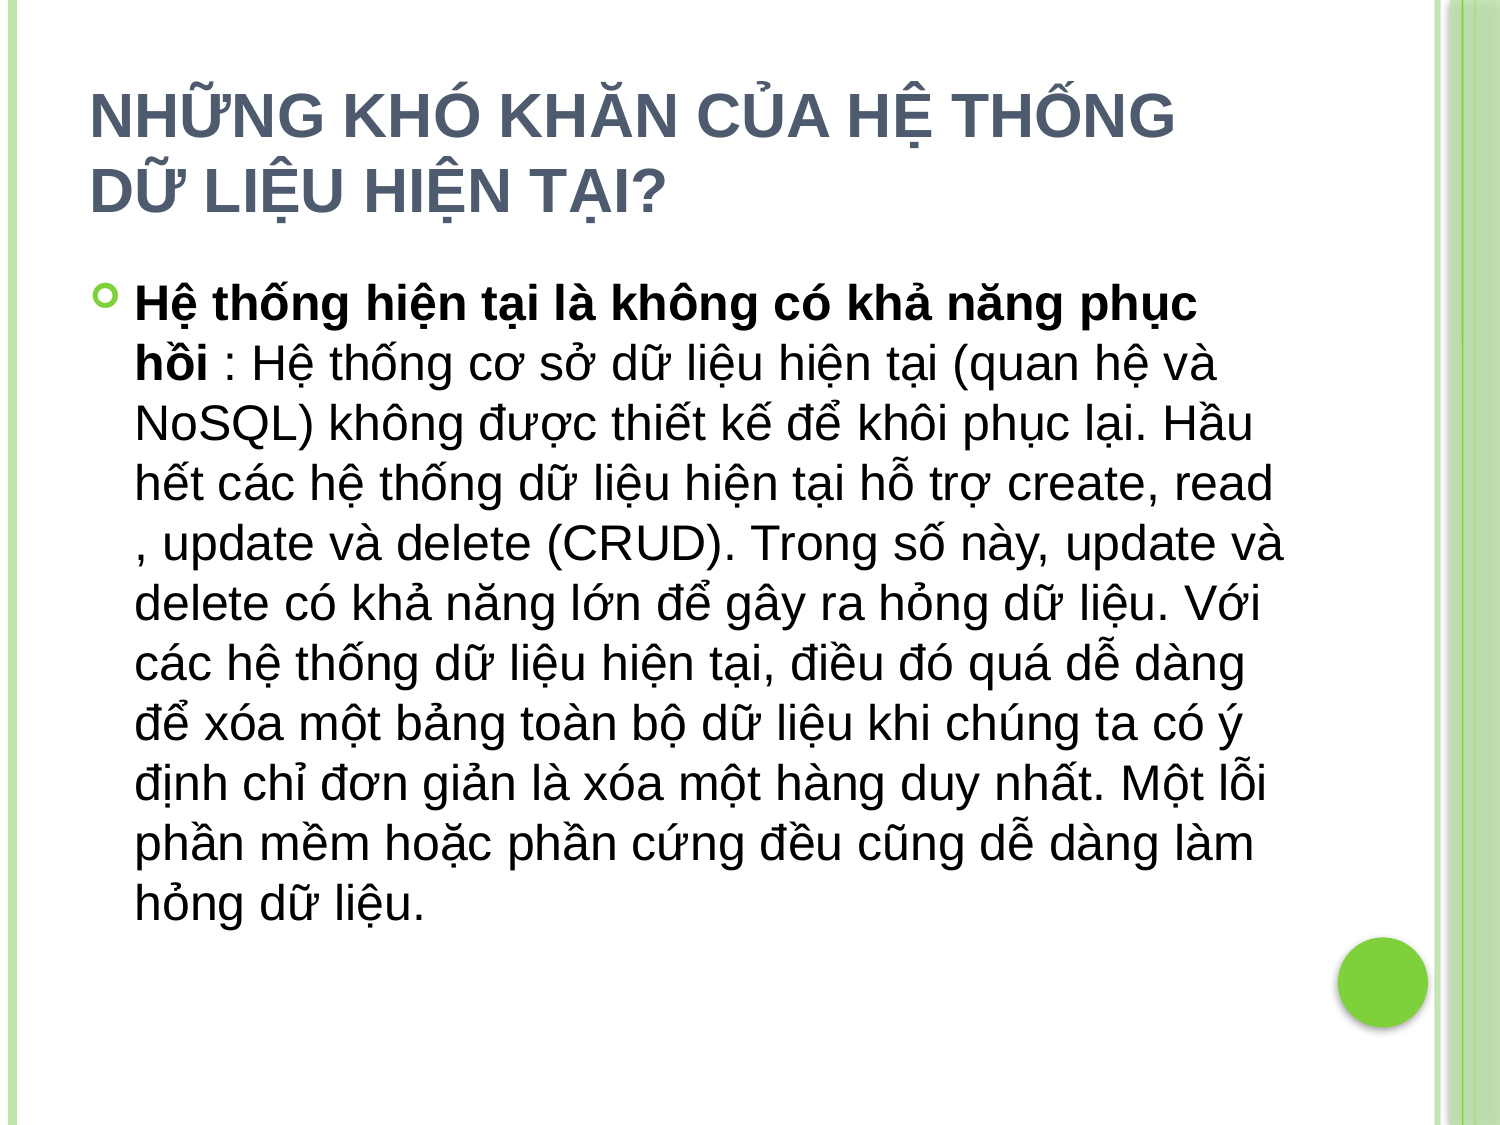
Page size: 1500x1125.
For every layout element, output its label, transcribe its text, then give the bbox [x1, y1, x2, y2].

title Những khó khăn của hệ thống dữ liệu hiện tại? [75, 45, 1300, 233]
list Hệ thống hiện tại là không có khả năng phục hồi : Hệ thống cơ sở dữ liệu hiện tại (quan hệ và NoSQL) không được thiết kế để khôi phục lại. Hầu hết các hệ thống dữ liệu hiện tại hỗ trợ create, read , update và delete (CRUD). Trong số này, update và delete có khả năng lớn để gây ra hỏng dữ liệu. Với các hệ thống dữ liệu hiện tại, điều đó quá dễ dàng để xóa một bảng toàn bộ dữ liệu khi chúng ta có ý định chỉ đơn giản là xóa một hàng duy nhất. Một lỗi phần mềm hoặc phần cứng đều cũng dễ dàng làm hỏng dữ liệu. [75, 262, 1300, 1062]
